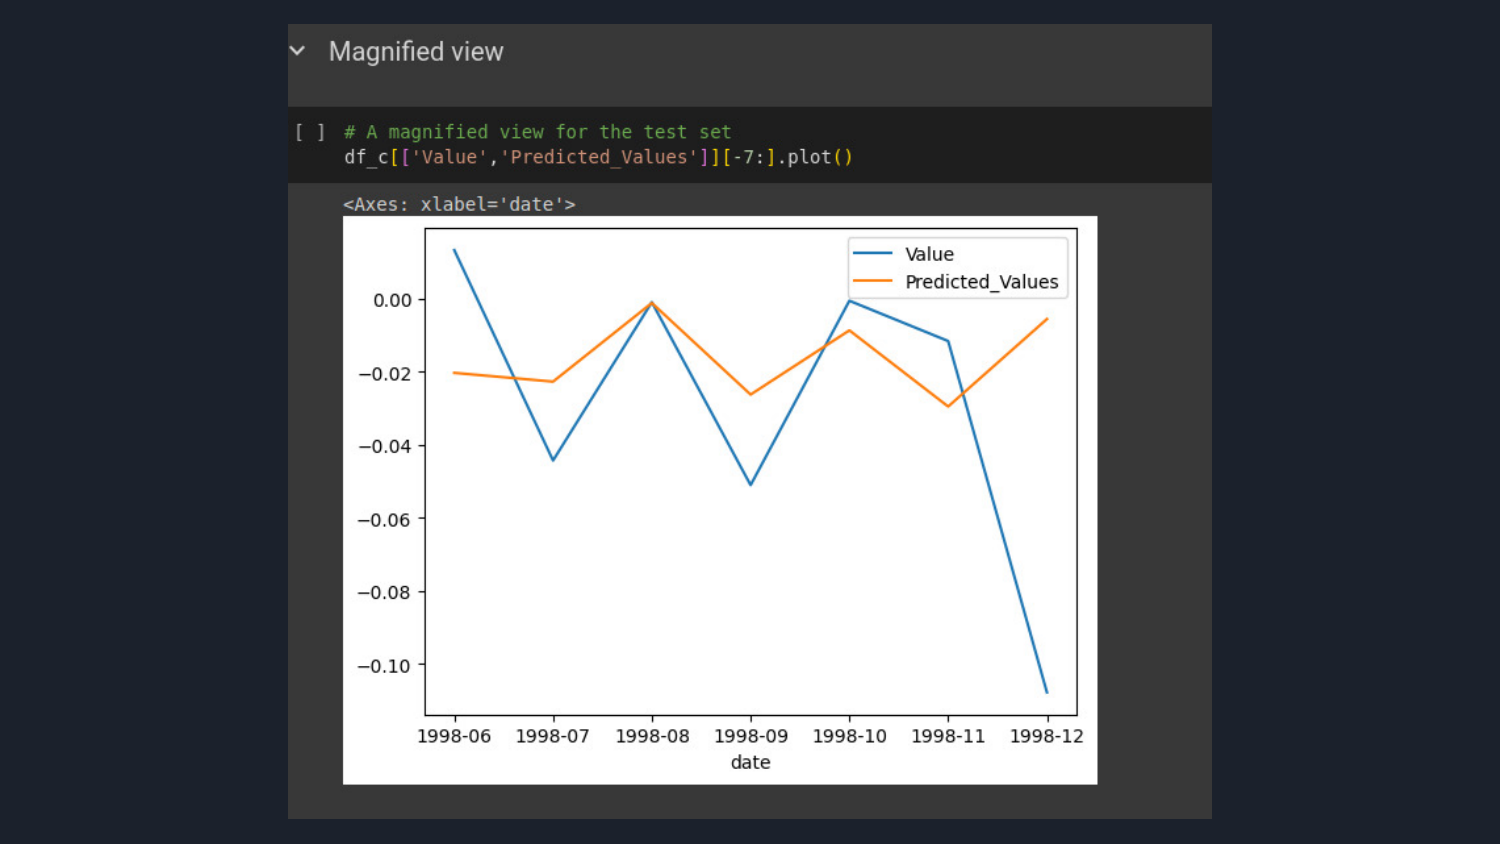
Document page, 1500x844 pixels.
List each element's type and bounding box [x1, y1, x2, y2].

picture [287, 24, 1213, 819]
